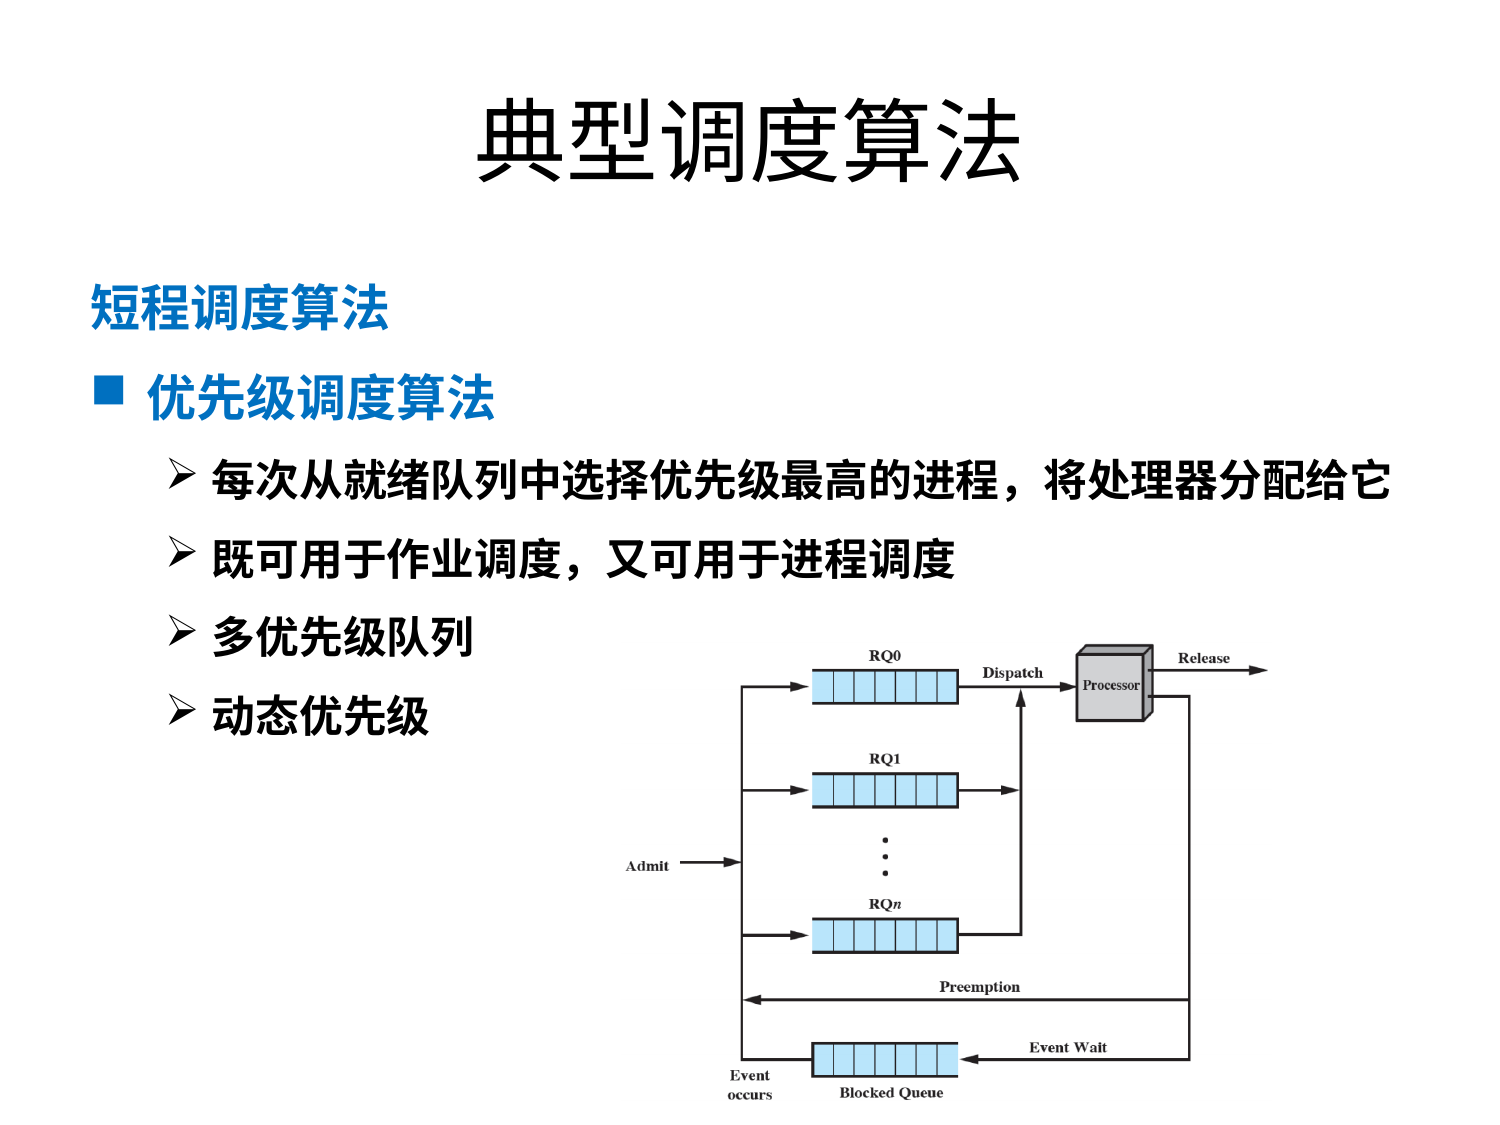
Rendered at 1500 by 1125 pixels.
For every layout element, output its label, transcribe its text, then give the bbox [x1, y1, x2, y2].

title 典型调度算法 [75, 45, 1425, 233]
picture [583, 633, 1272, 1104]
list 短程调度算法 优先级调度算法 每次从就绪队列中选择优先级最高的进程，将处理器分配给它 既可用于作业调度，又可用于进程调度 多优先级队列 动态优先级 [75, 238, 1441, 982]
